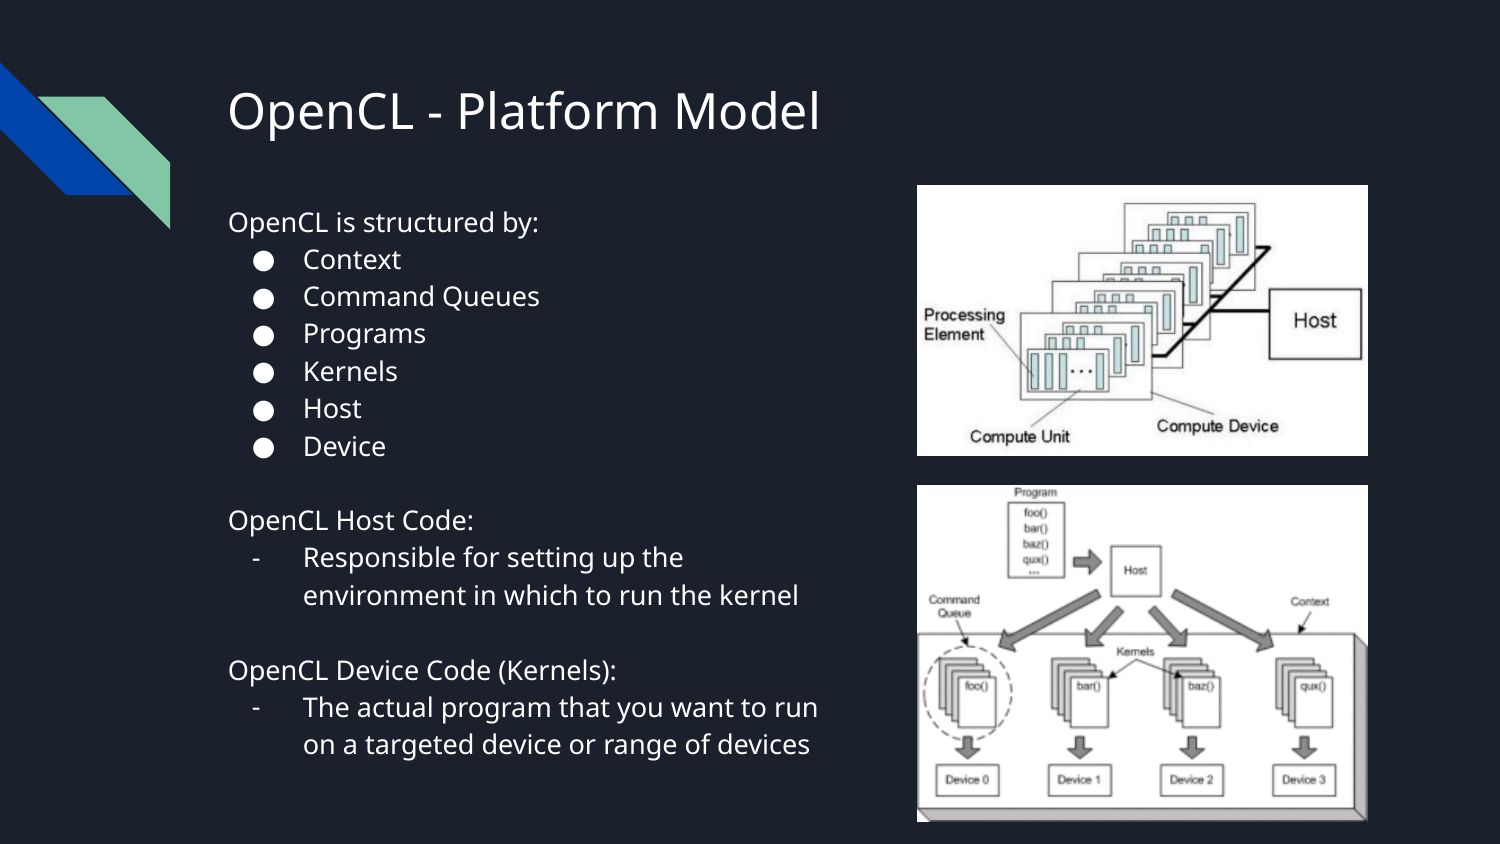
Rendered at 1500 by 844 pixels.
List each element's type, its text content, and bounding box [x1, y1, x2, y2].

list OpenCL is structured by: Context Command Queues Programs Kernels Host Device OpenCL Host Code: Responsible for setting up the environment in which to run the kernel OpenCL Device Code (Kernels): The actual program that you want to run on a targeted device or range of devices [212, 185, 842, 822]
picture [917, 184, 1368, 456]
picture [917, 484, 1368, 822]
title OpenCL - Platform Model [212, 64, 1368, 186]
